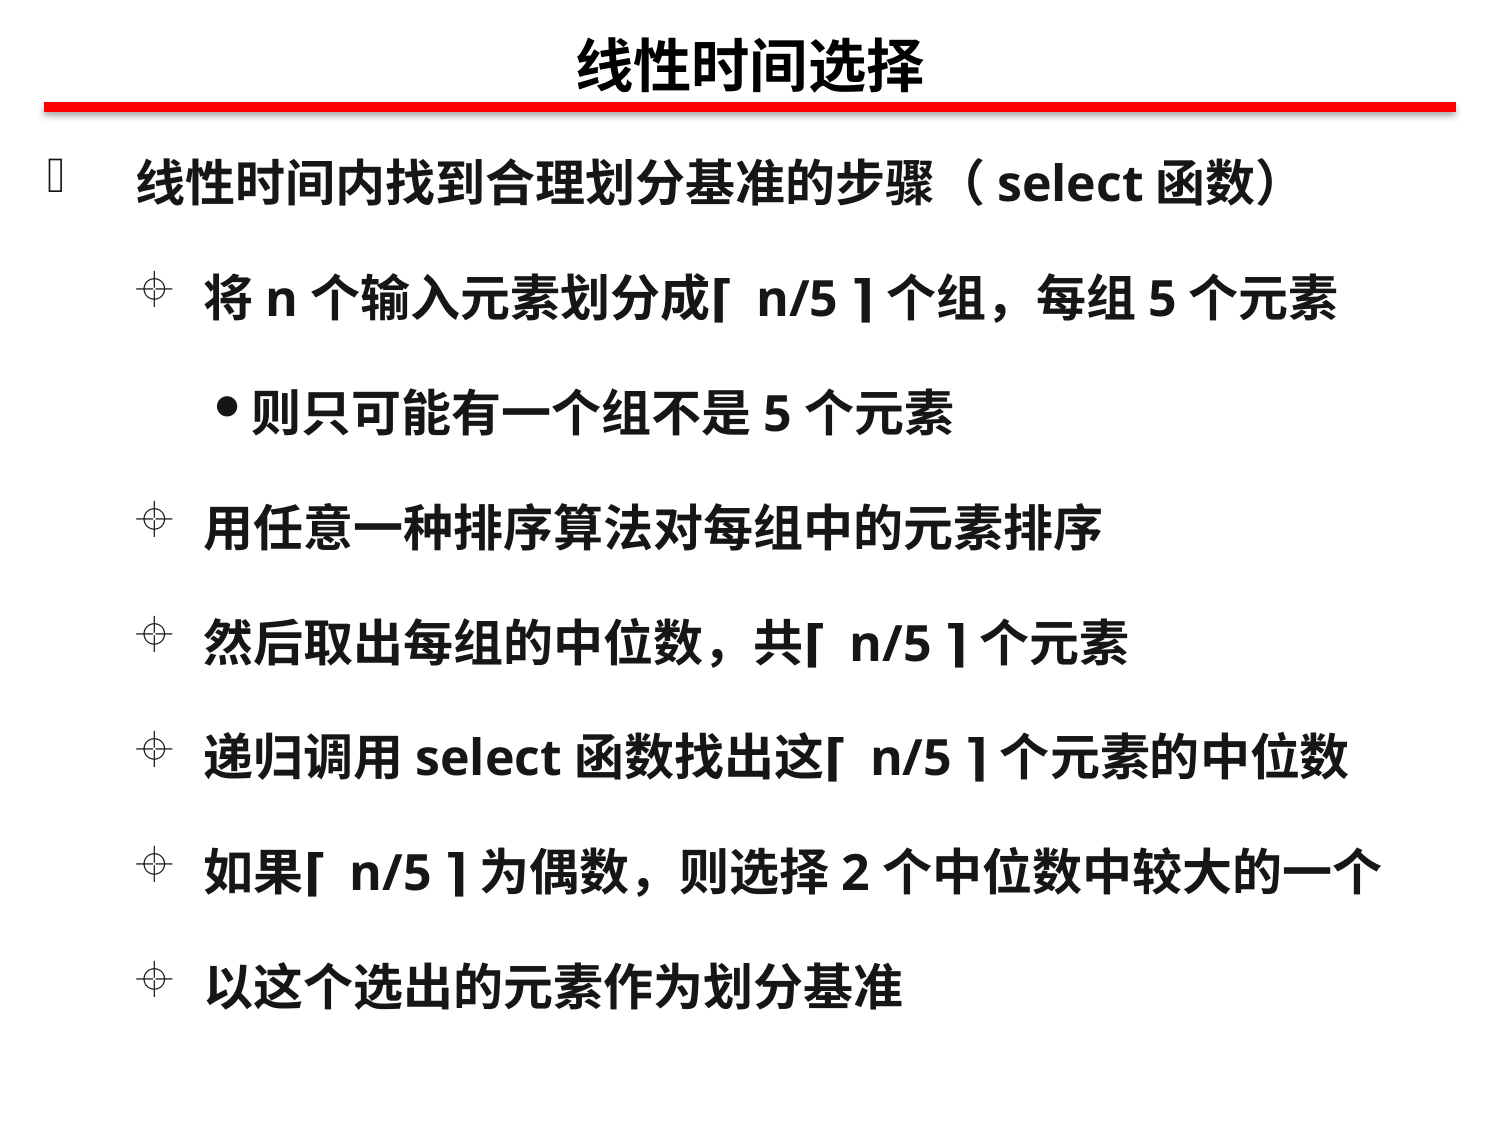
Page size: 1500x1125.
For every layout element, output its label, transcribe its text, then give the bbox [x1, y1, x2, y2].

list 线性时间内找到合理划分基准的步骤（select函数） 将n个输入元素划分成⌈ n/5 ⌉个组，每组5个元素 则只可能有一个组不是5个元素 用任意一种排序算法对每组中的元素排序 然后取出每组的中位数，共⌈ n/5 ⌉个元素 递归调用select函数找出这⌈ n/5 ⌉个元素的中位数 如果⌈ n/5 ⌉为偶数，则选择2个中位数中较大的一个 以这个选出的元素作为划分基准 [23, 113, 1495, 1114]
text_box 线性时间选择 [0, 7, 1500, 102]
